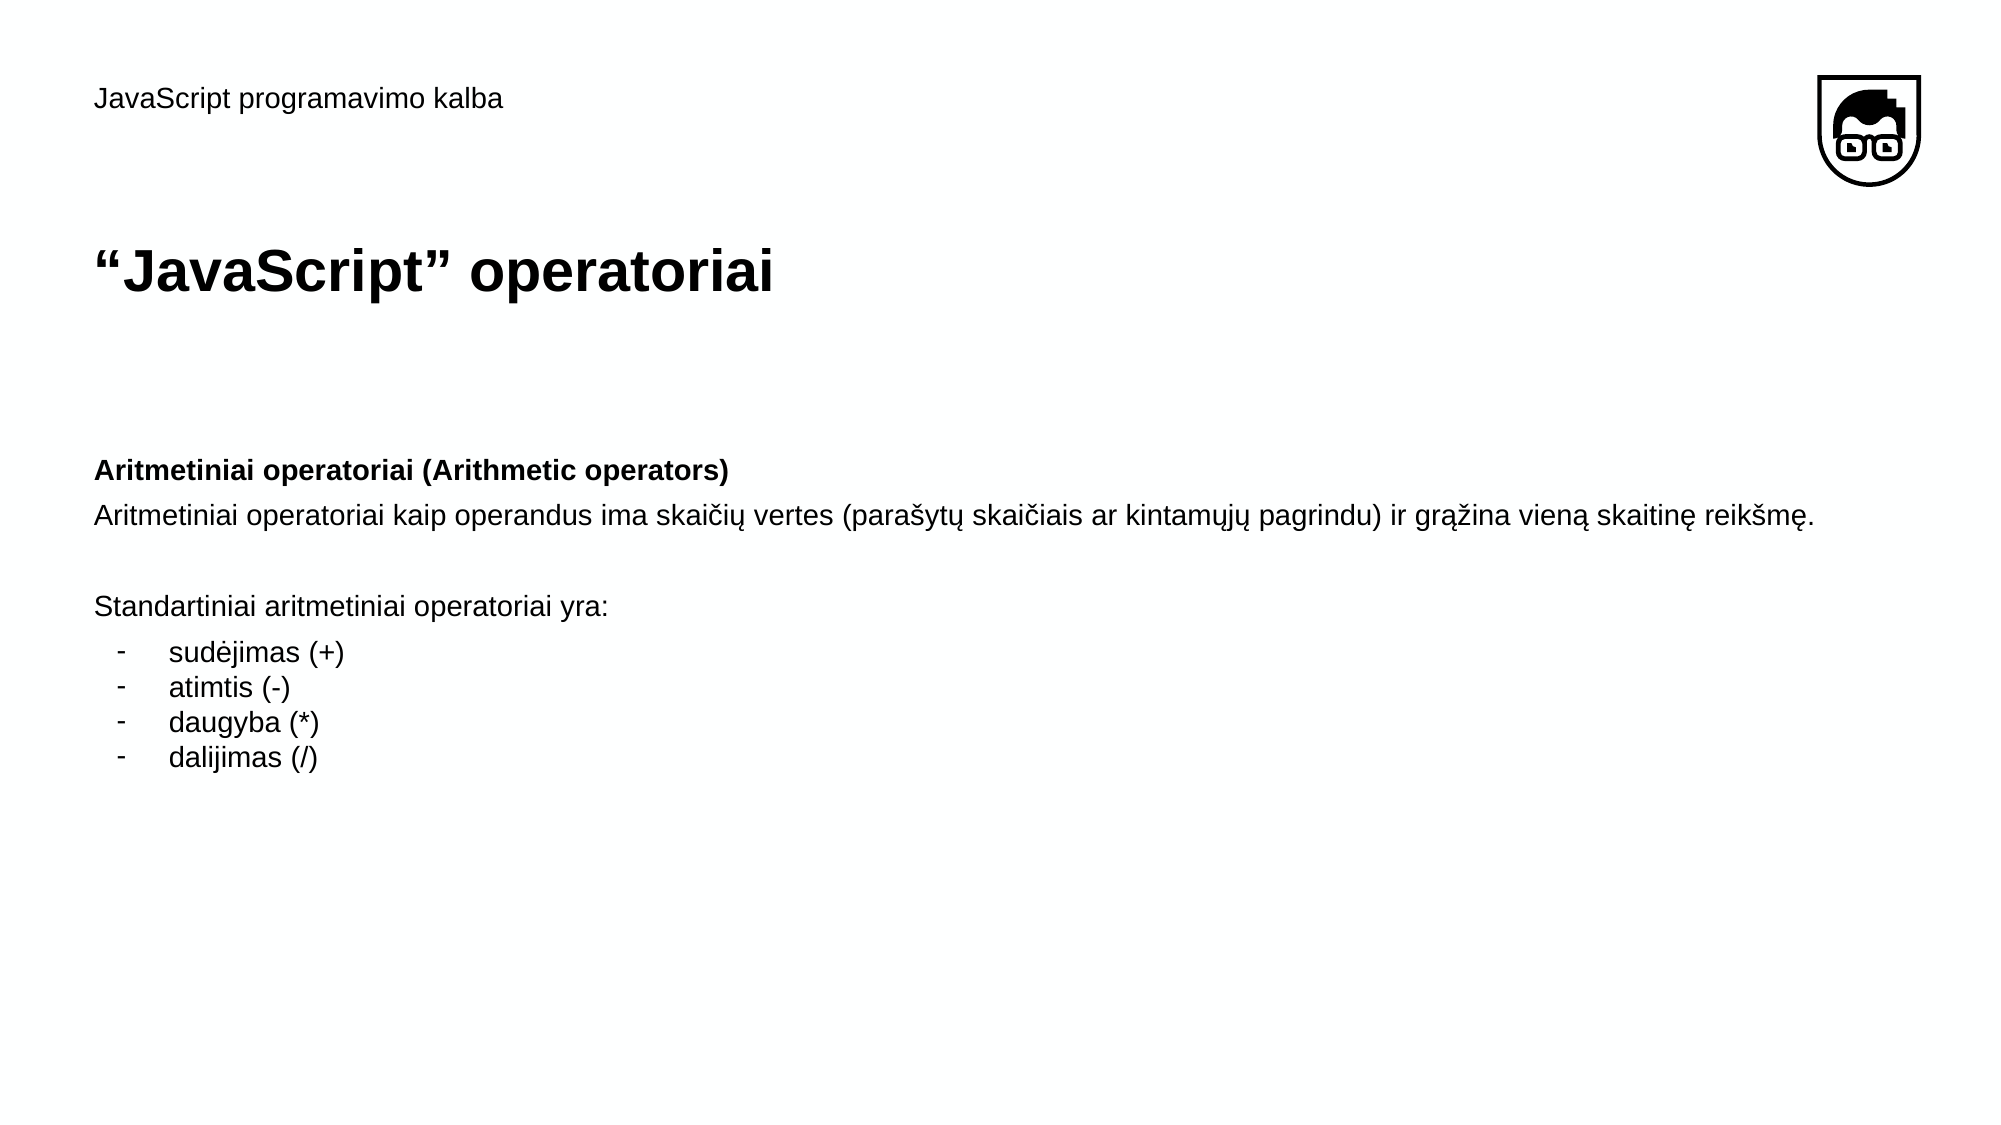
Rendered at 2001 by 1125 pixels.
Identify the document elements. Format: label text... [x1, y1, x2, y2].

title “JavaScript” operatoriai [78, 224, 1851, 438]
list Aritmetiniai operatoriai (Arithmetic operators) Aritmetiniai operatoriai kaip operandus ima skaičių vertes (parašytų skaičiais ar kintamųjų pagrindu) ir grąžina vieną skaitinę reikšmę. Standartiniai aritmetiniai operatoriai yra: sudėjimas (+) atimtis (-) daugyba (*) dalijimas (/) [78, 438, 1861, 1125]
list JavaScript programavimo kalba [78, 75, 1102, 150]
